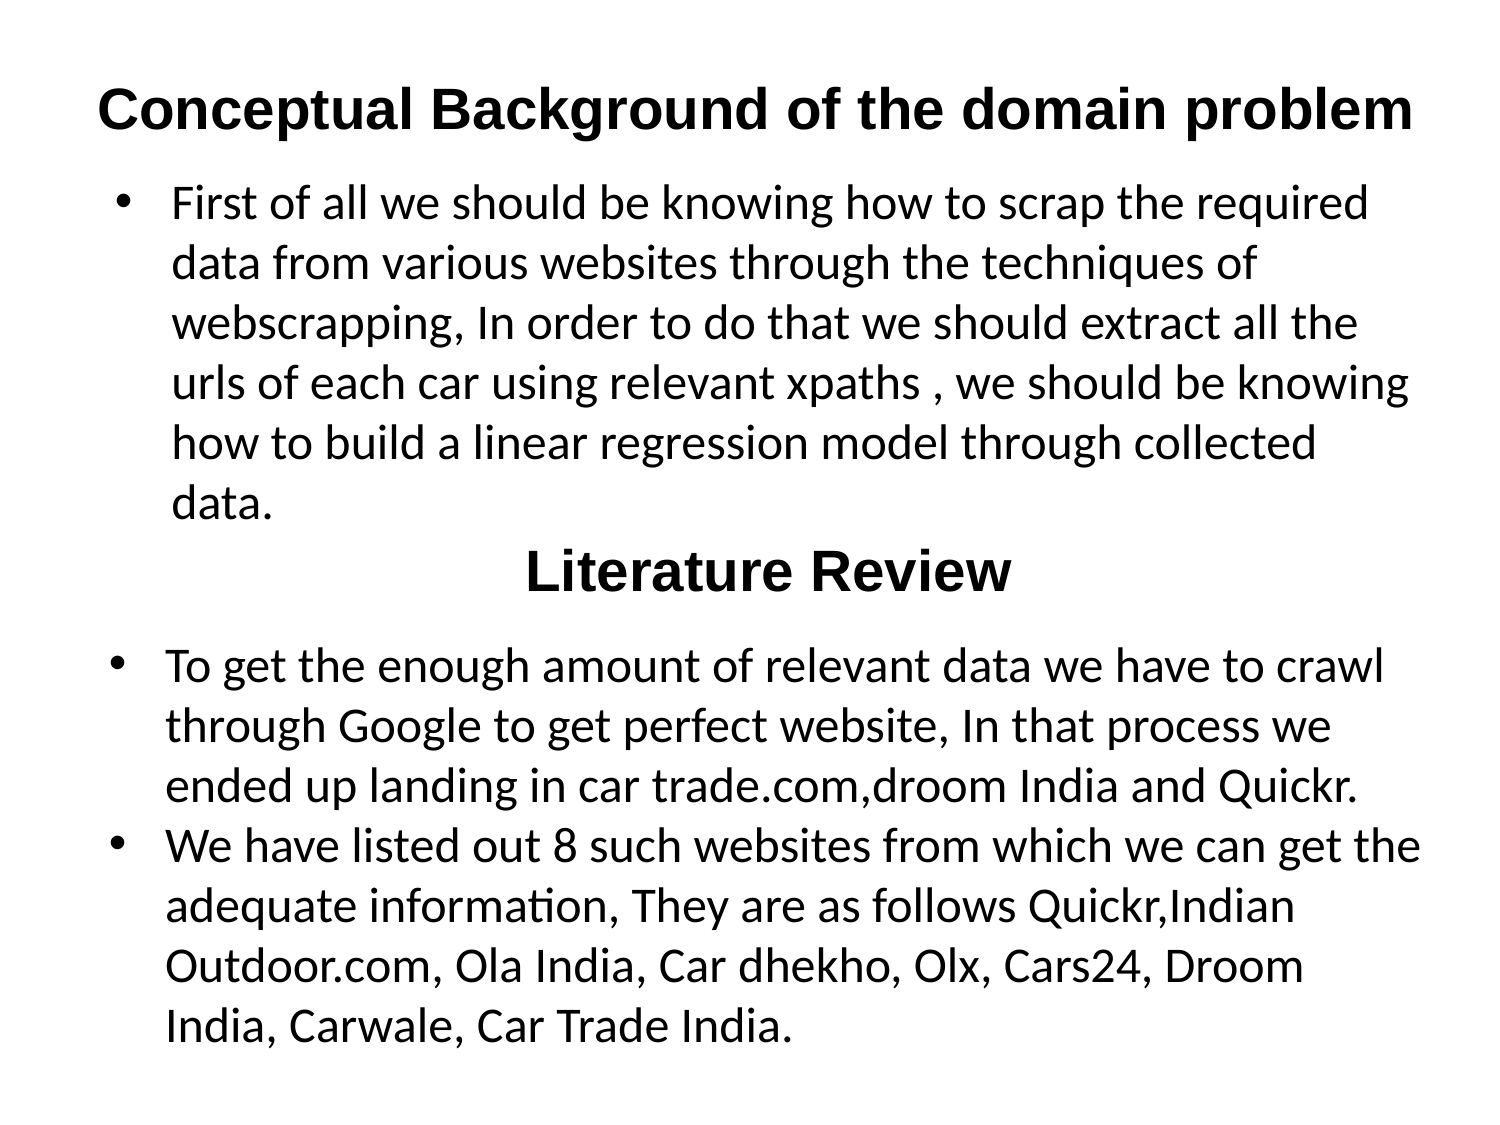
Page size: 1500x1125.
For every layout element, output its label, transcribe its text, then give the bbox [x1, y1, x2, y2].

text_box To get the enough amount of relevant data we have to crawl through Google to get perfect website, In that process we ended up landing in car trade.com,droom India and Quickr. We have listed out 8 such websites from which we can get the adequate information, They are as follows Quickr,Indian Outdoor.com, Ola India, Car dhekho, Olx, Cars24, Droom India, Carwale, Car Trade India. [93, 624, 1444, 1060]
title Conceptual Background of the domain problem [62, 37, 1450, 175]
text_box First of all we should be knowing how to scrap the required data from various websites through the techniques of webscrapping, In order to do that we should extract all the urls of each car using relevant xpaths , we should be knowing how to build a linear regression model through collected data. [99, 162, 1425, 526]
text_box Literature Review [99, 526, 1438, 611]
